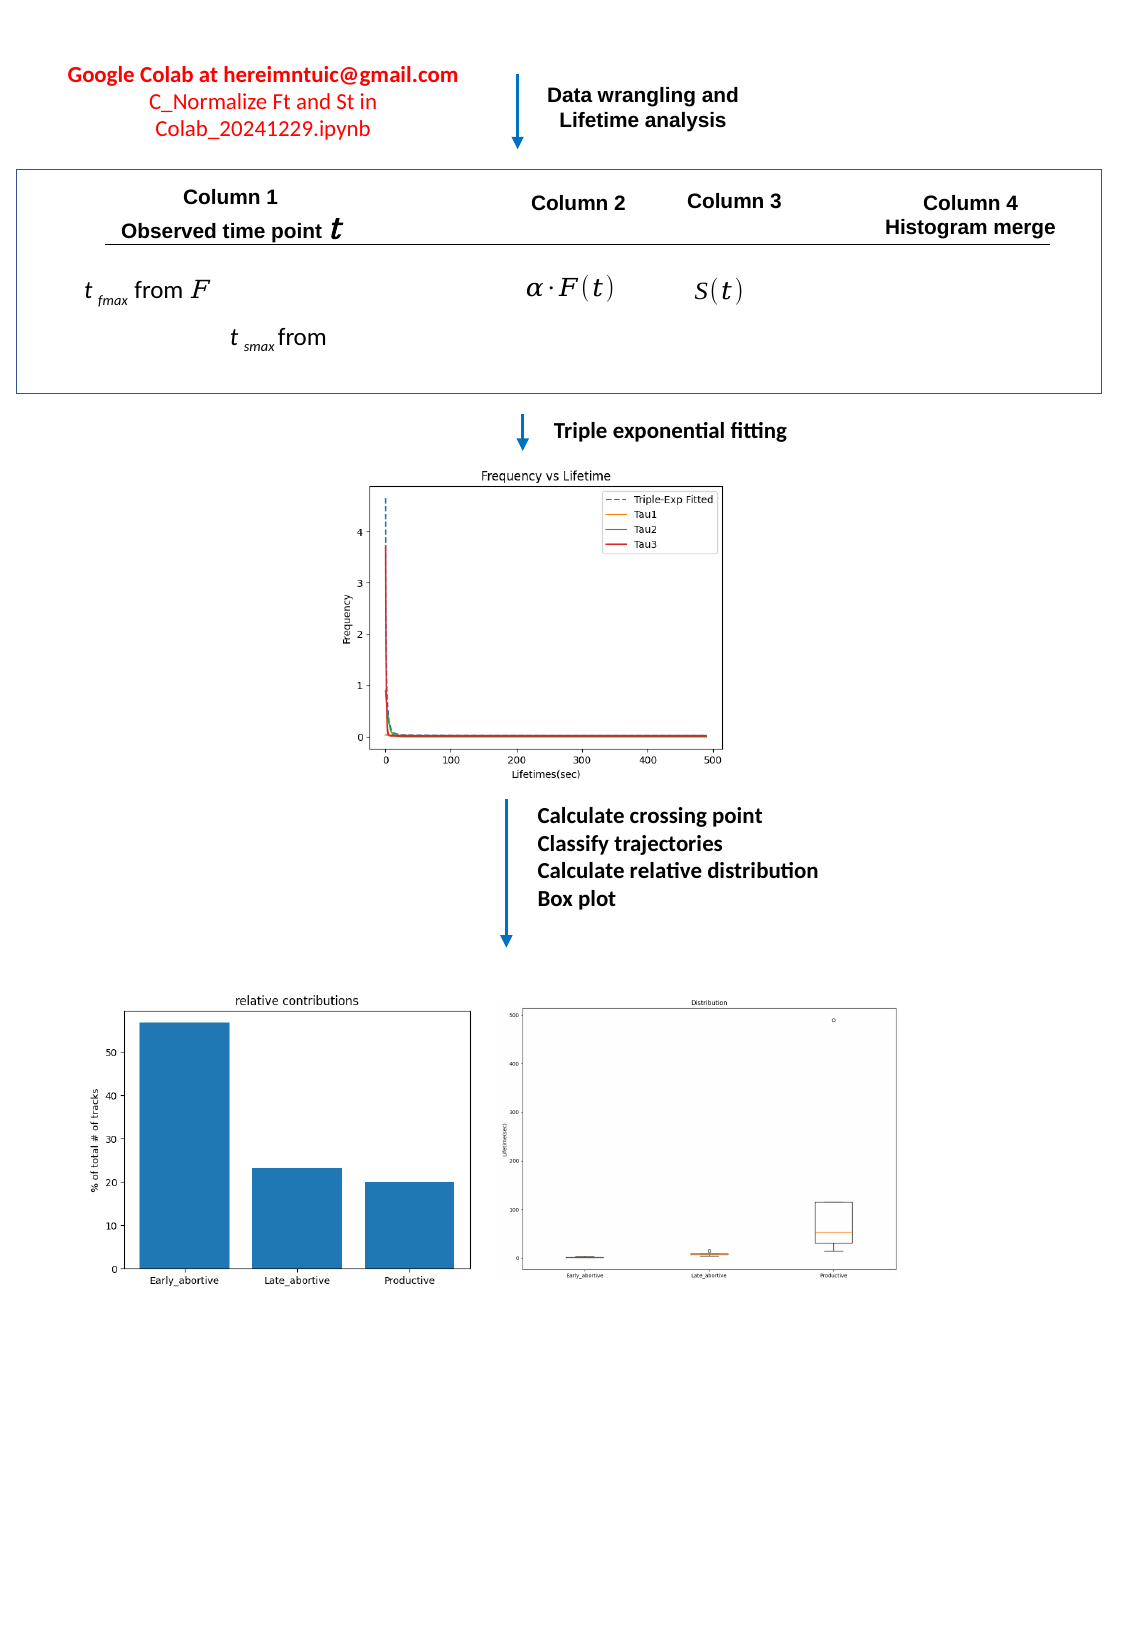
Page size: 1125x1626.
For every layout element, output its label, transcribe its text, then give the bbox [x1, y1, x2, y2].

picture [335, 463, 729, 787]
picture [84, 988, 476, 1292]
text_box Triple exponential fitting [539, 408, 847, 451]
text_box [15, 169, 1102, 394]
text_box Data wrangling and Lifetime analysis [531, 74, 755, 140]
text_box Google Colab at hereimntuic@gmail.com C_Normalize Ft and St in Colab_20241229.ipynb [29, 51, 498, 149]
text_box Calculate crossing point Classify trajectories Calculate relative distribution Box plot [522, 793, 916, 919]
picture [498, 996, 899, 1282]
